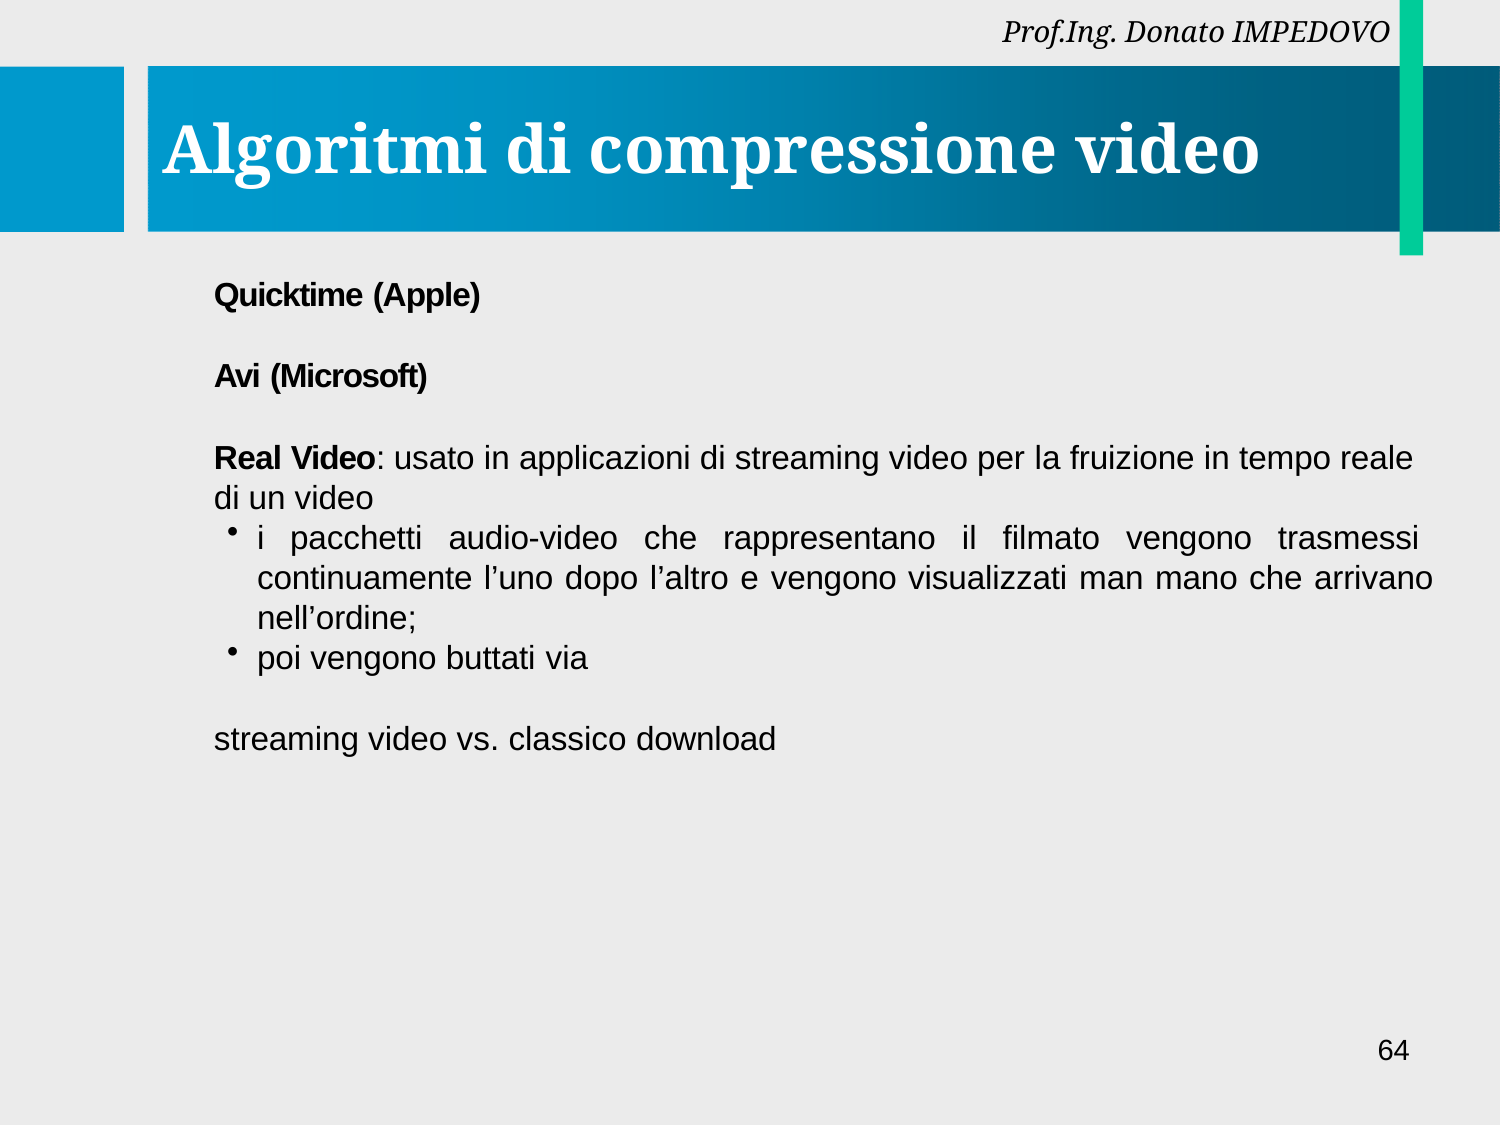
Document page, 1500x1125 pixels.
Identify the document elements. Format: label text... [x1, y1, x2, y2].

text_box [0, 66, 124, 232]
text_box Quicktime (Apple) Avi (Microsoft) Real Video: usato in applicazioni di streaming video per la fruizione in tempo reale di un video i pacchetti audio-video che rappresentano il filmato vengono trasmessi continuamente l’uno dopo l’altro e vengono visualizzati man mano che arrivano nell’ordine; poi vengono buttati via streaming video vs. classico download [211, 270, 1447, 758]
slide_number 64 [1373, 1031, 1415, 1125]
title Algoritmi di compressione video [100, 64, 1400, 295]
text_box [1399, 0, 1424, 256]
text_box [1424, 66, 1500, 232]
text_box Prof.Ing. Donato IMPEDOVO [1000, 10, 1393, 48]
